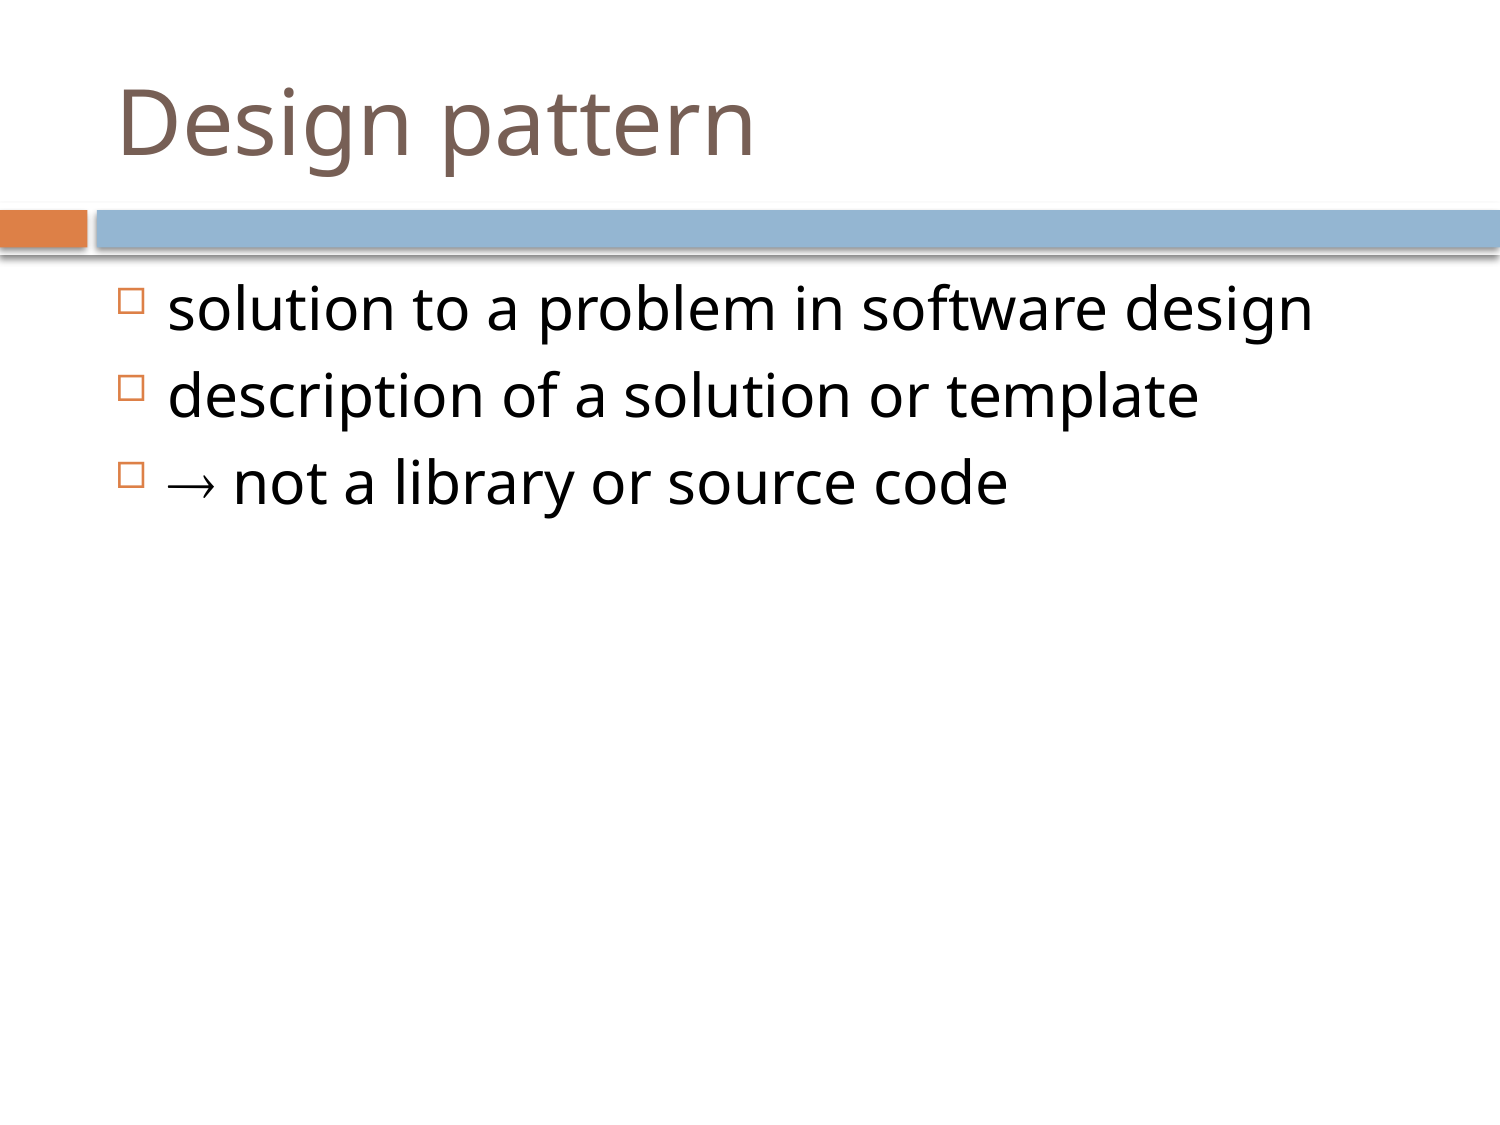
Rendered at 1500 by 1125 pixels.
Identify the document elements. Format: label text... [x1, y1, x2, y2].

list solution to a problem in software design description of a solution or template  not a library or source code [100, 262, 1438, 1000]
title Design pattern [100, 37, 1438, 200]
